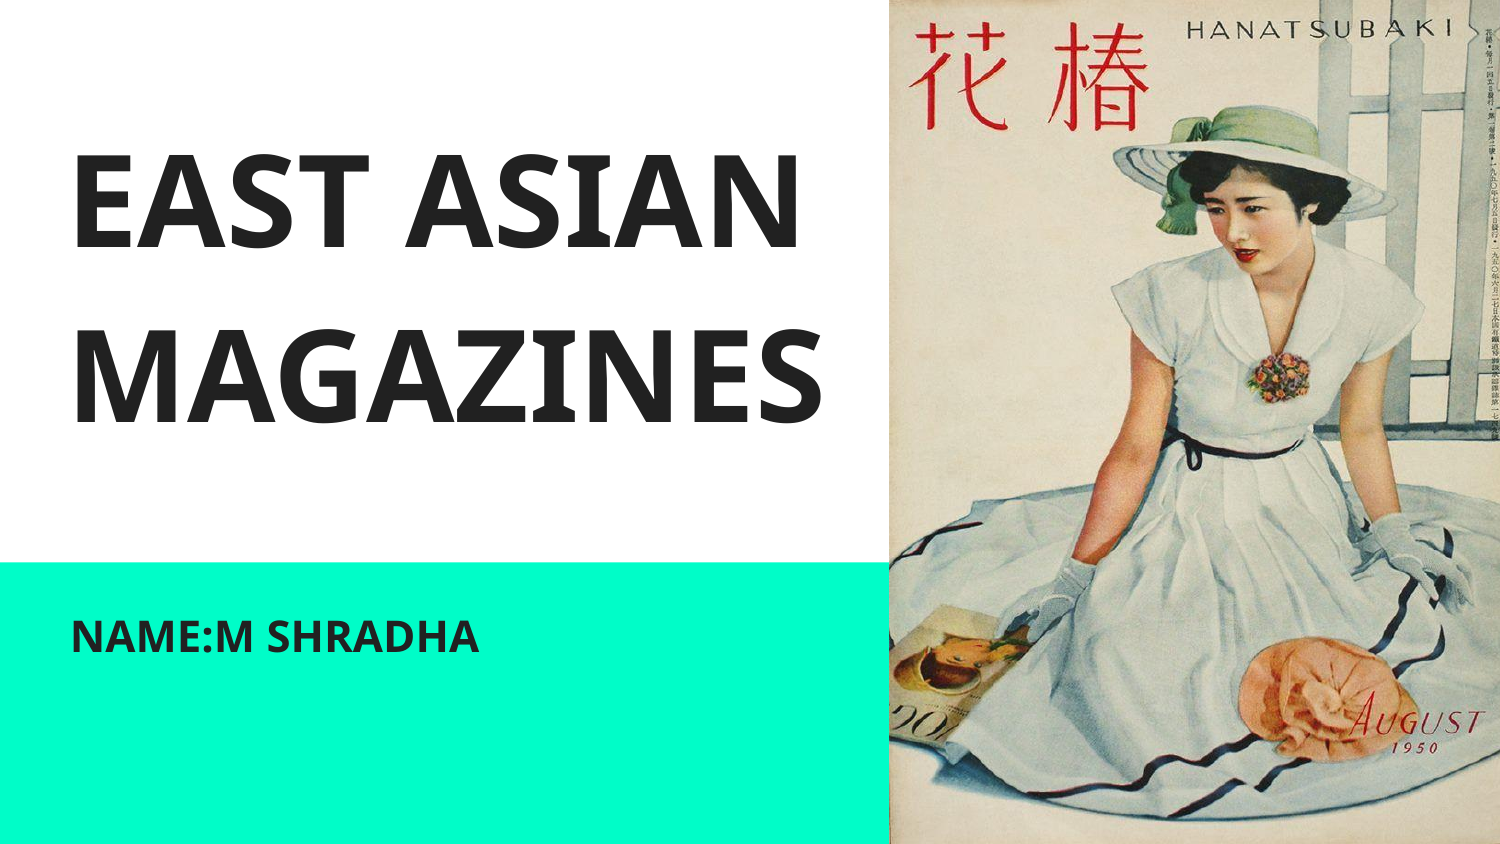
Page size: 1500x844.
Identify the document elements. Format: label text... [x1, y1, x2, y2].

title EAST ASIAN MAGAZINES [51, 64, 850, 506]
subtitle NAME:M SHRADHA [0, 555, 884, 835]
picture [889, 0, 1500, 844]
